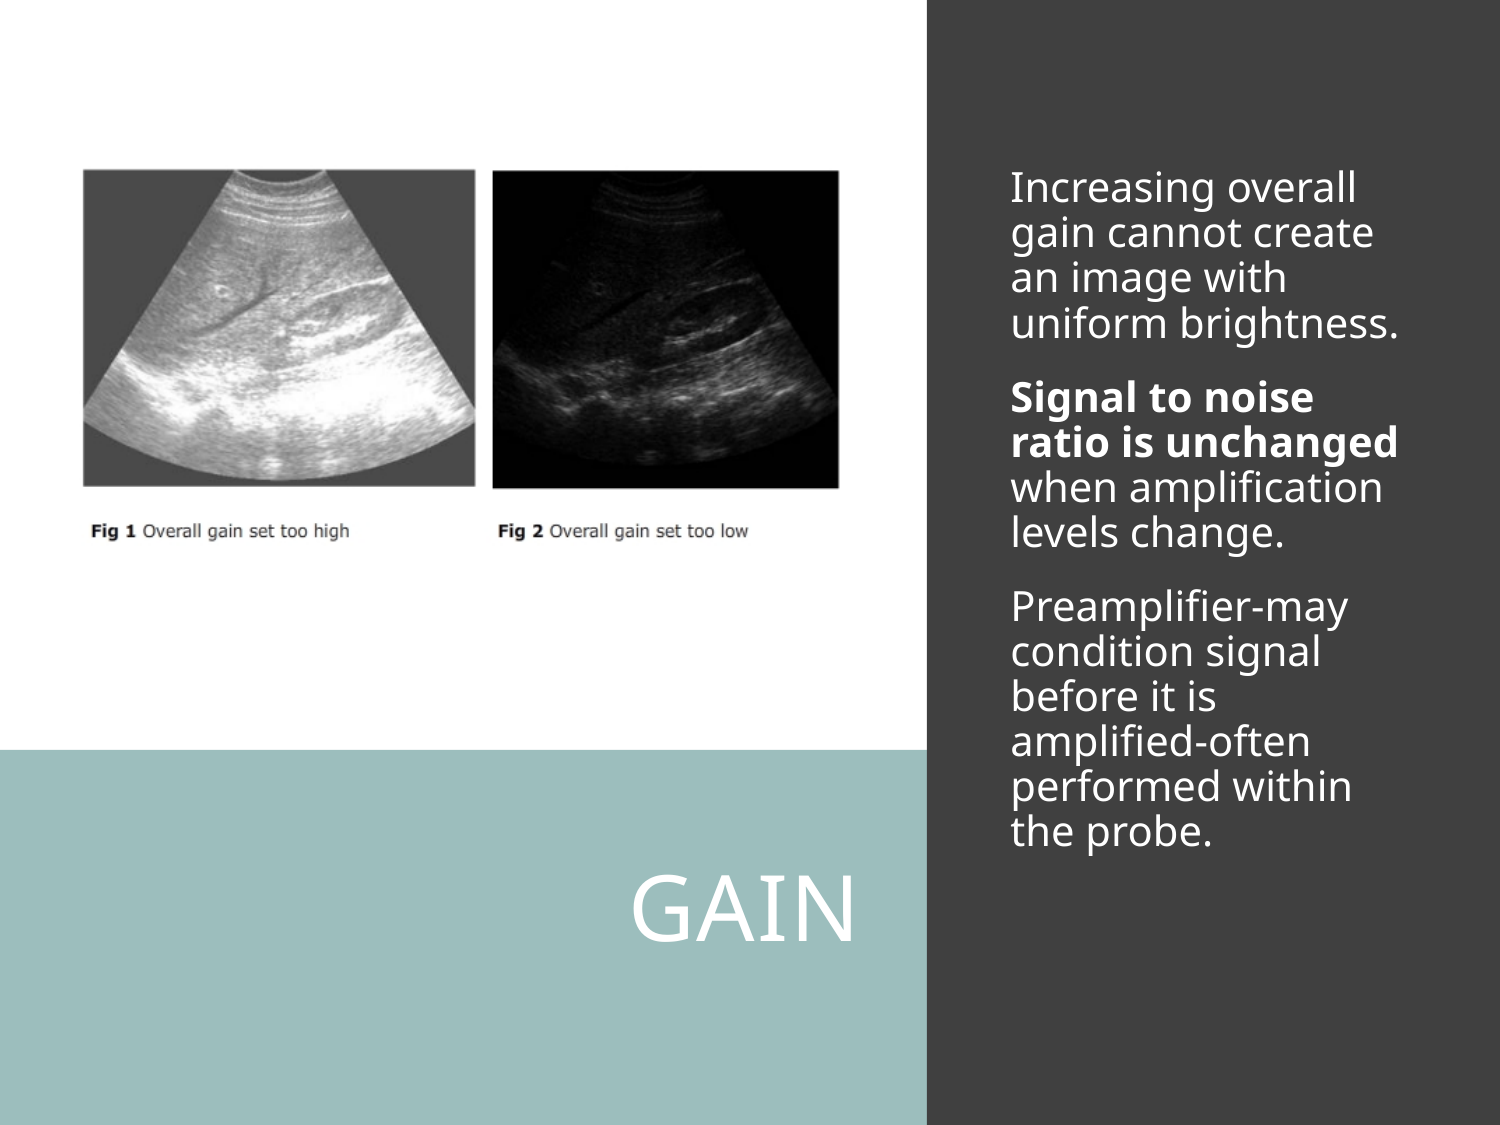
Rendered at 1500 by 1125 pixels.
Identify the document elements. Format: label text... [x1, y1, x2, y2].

list Increasing overall gain cannot create an image with uniform brightness. Signal to noise ratio is unchanged when amplification levels change. Preamplifier-may condition signal before it is amplified-often performed within the probe. [987, 150, 1410, 947]
text_box [0, 749, 926, 1125]
picture [78, 165, 849, 585]
text_box [0, 0, 926, 749]
title Gain [64, 782, 876, 1049]
text_box [926, 0, 1500, 1125]
